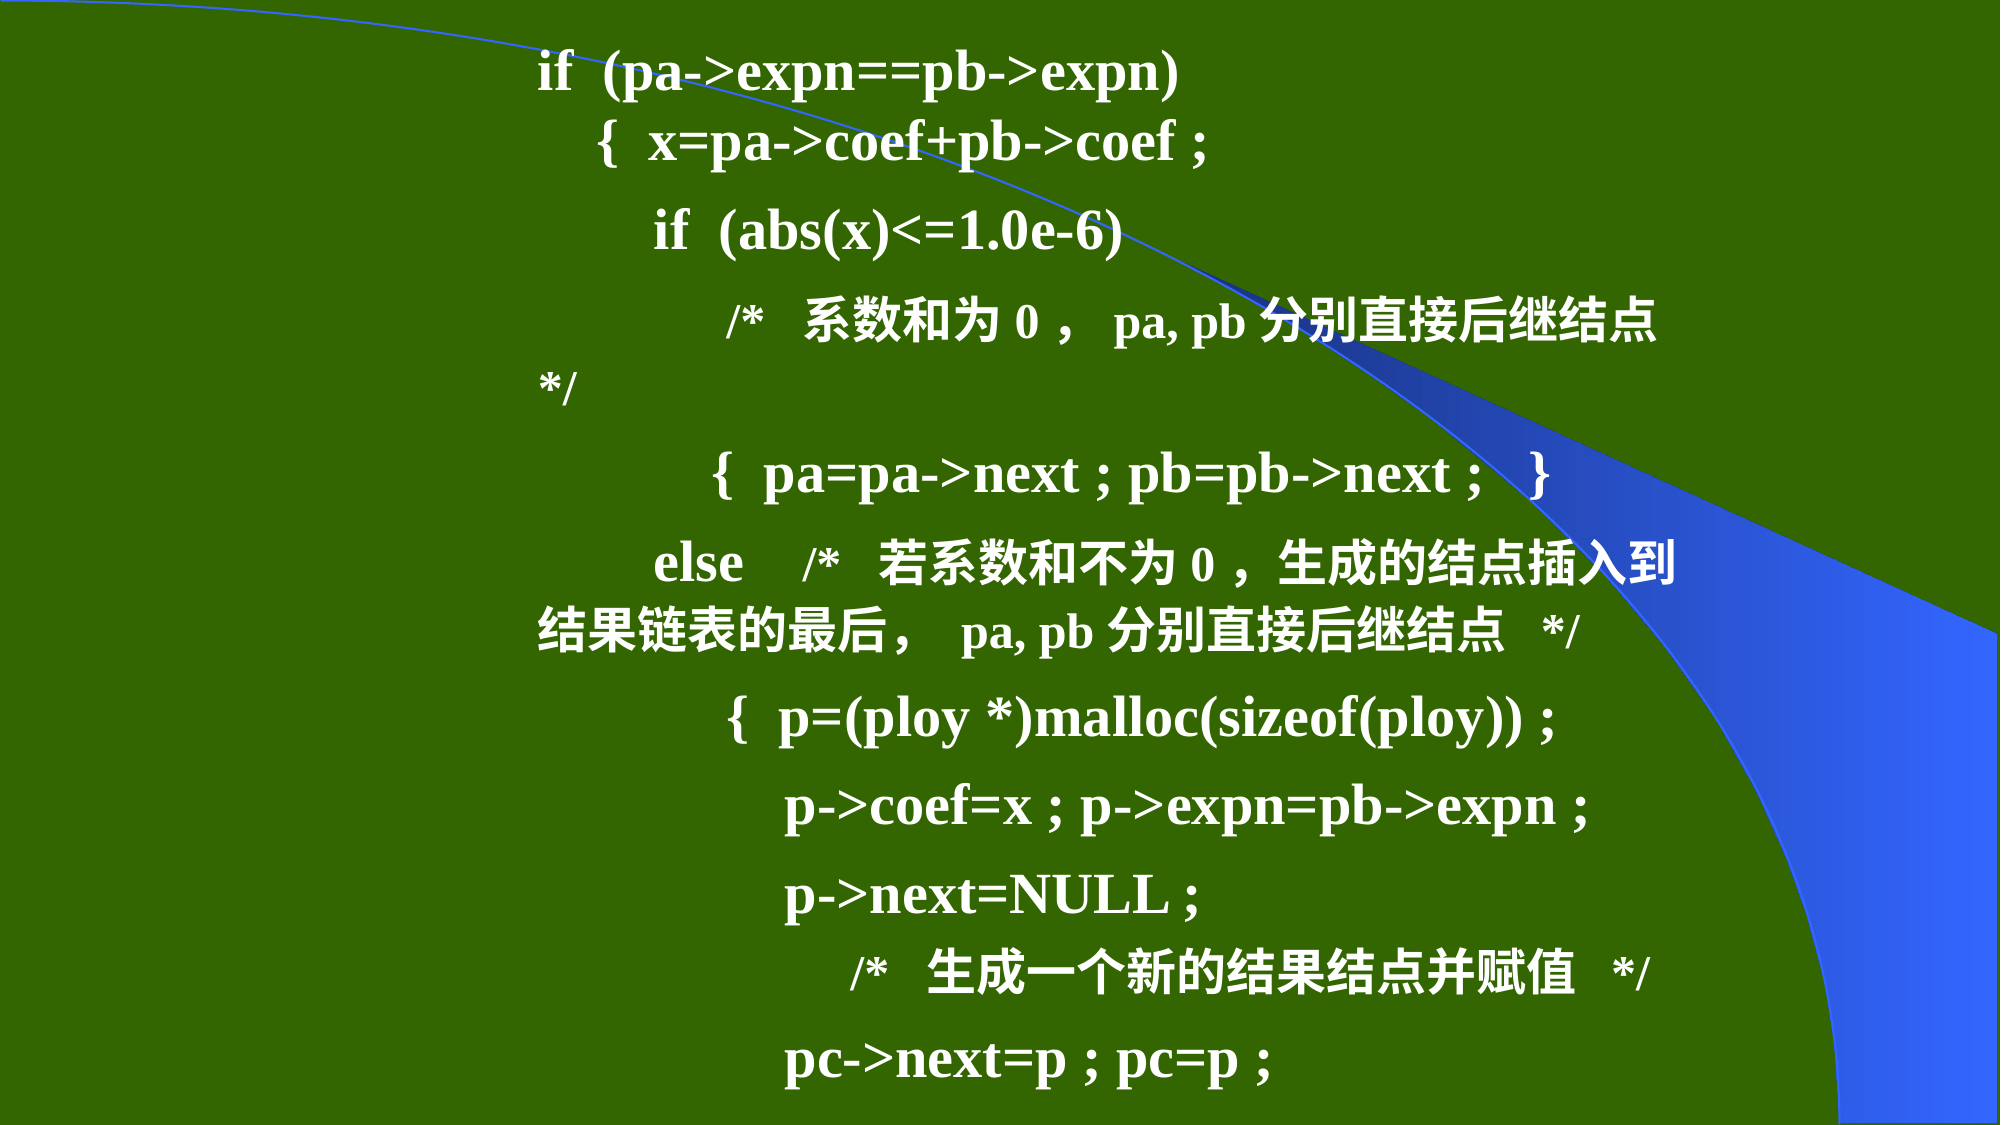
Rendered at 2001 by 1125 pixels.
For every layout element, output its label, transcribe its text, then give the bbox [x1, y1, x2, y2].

list if (pa->expn==pb->expn) { x=pa->coef+pb->coef ; if (abs(x)<=1.0e-6) /* 系数和为0，pa, pb分别直接后继结点 */ { pa=pa->next ; pb=pb->next ; } else /* 若系数和不为0，生成的结点插入到结果链表的最后， pa, pb分别直接后继结点 */ { p=(ploy *)malloc(sizeof(ploy)) ; p->coef=x ; p->expn=pb->expn ; p->next=NULL ; /* 生成一个新的结果结点并赋值 */ pc->next=p ; pc=p ; pa=pa->next ; pb=pb->next ; [287, 24, 1713, 1125]
